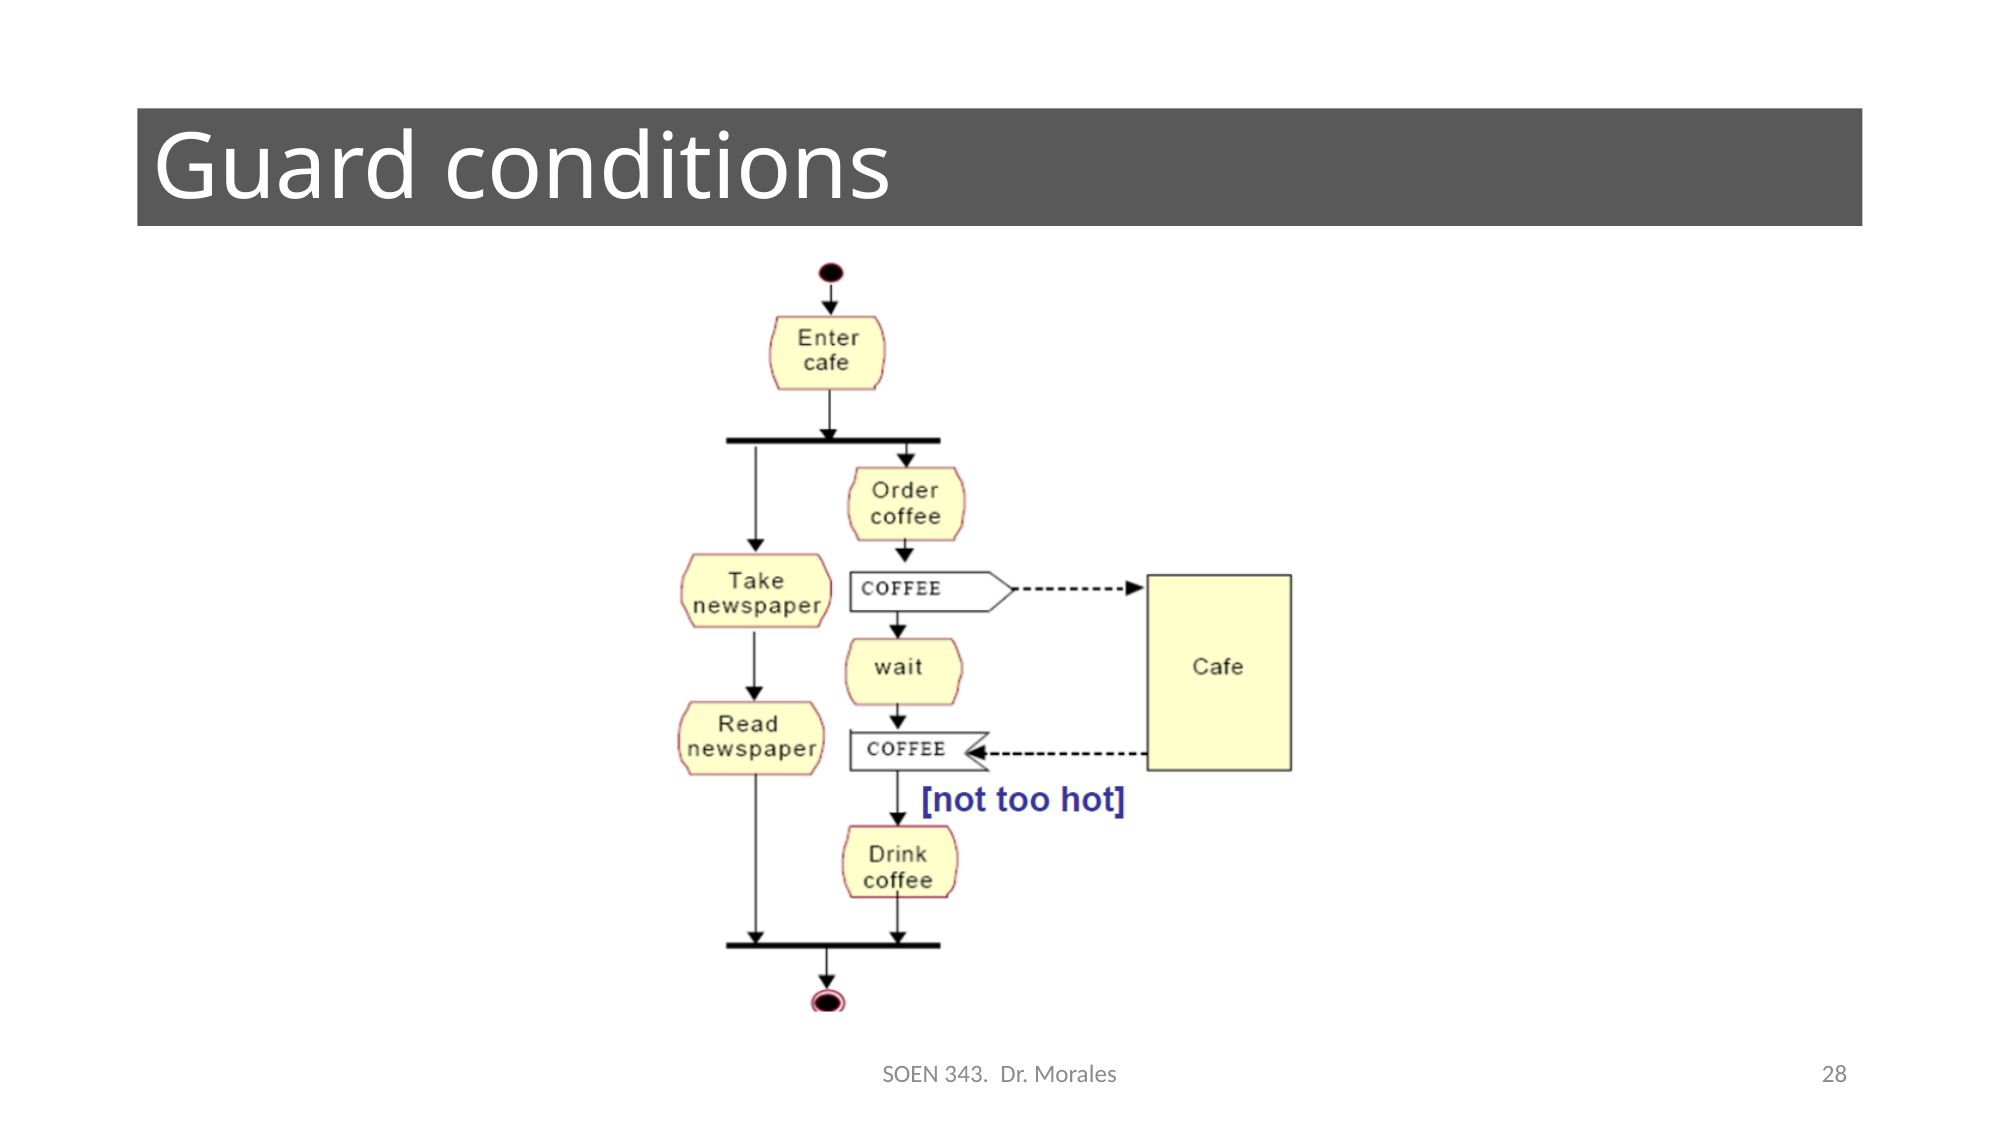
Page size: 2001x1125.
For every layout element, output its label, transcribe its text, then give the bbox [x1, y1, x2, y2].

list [662, 259, 1304, 1014]
slide_number 28 [1412, 1042, 1863, 1103]
title Guard conditions [137, 59, 1863, 278]
footer SOEN 343. Dr. Morales [662, 1042, 1338, 1103]
